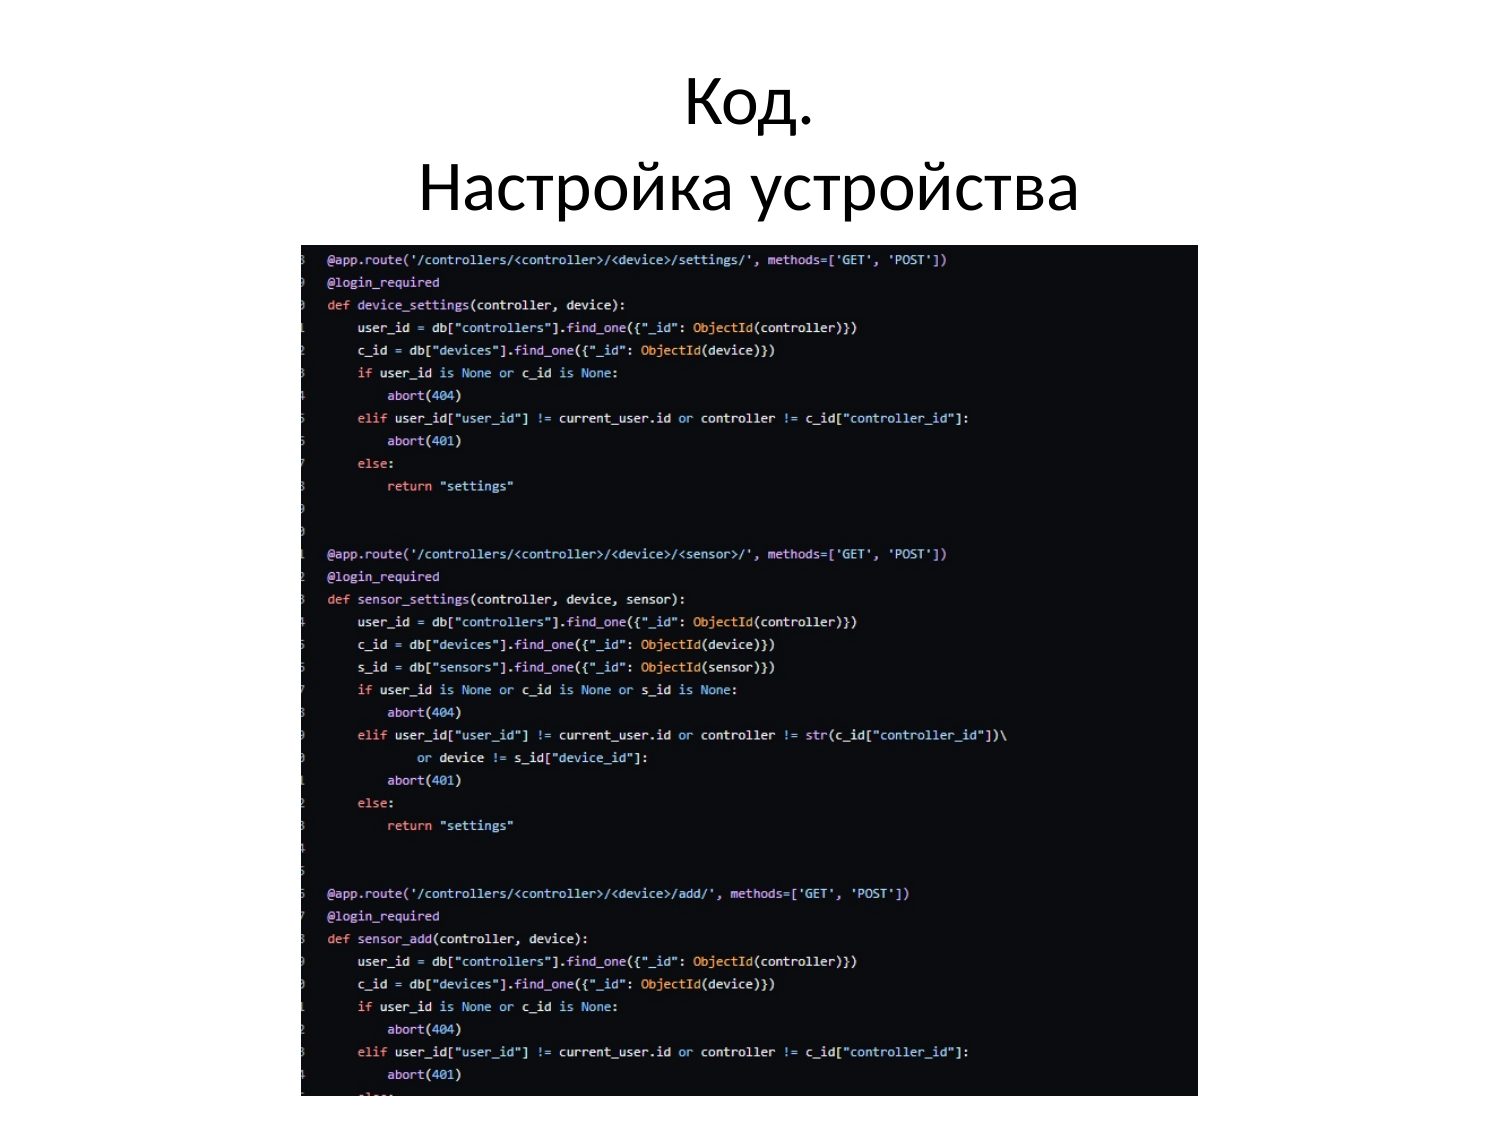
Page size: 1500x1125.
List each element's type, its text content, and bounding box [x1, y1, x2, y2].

title Код. Настройка устройства [75, 45, 1425, 233]
picture [300, 245, 1198, 1096]
